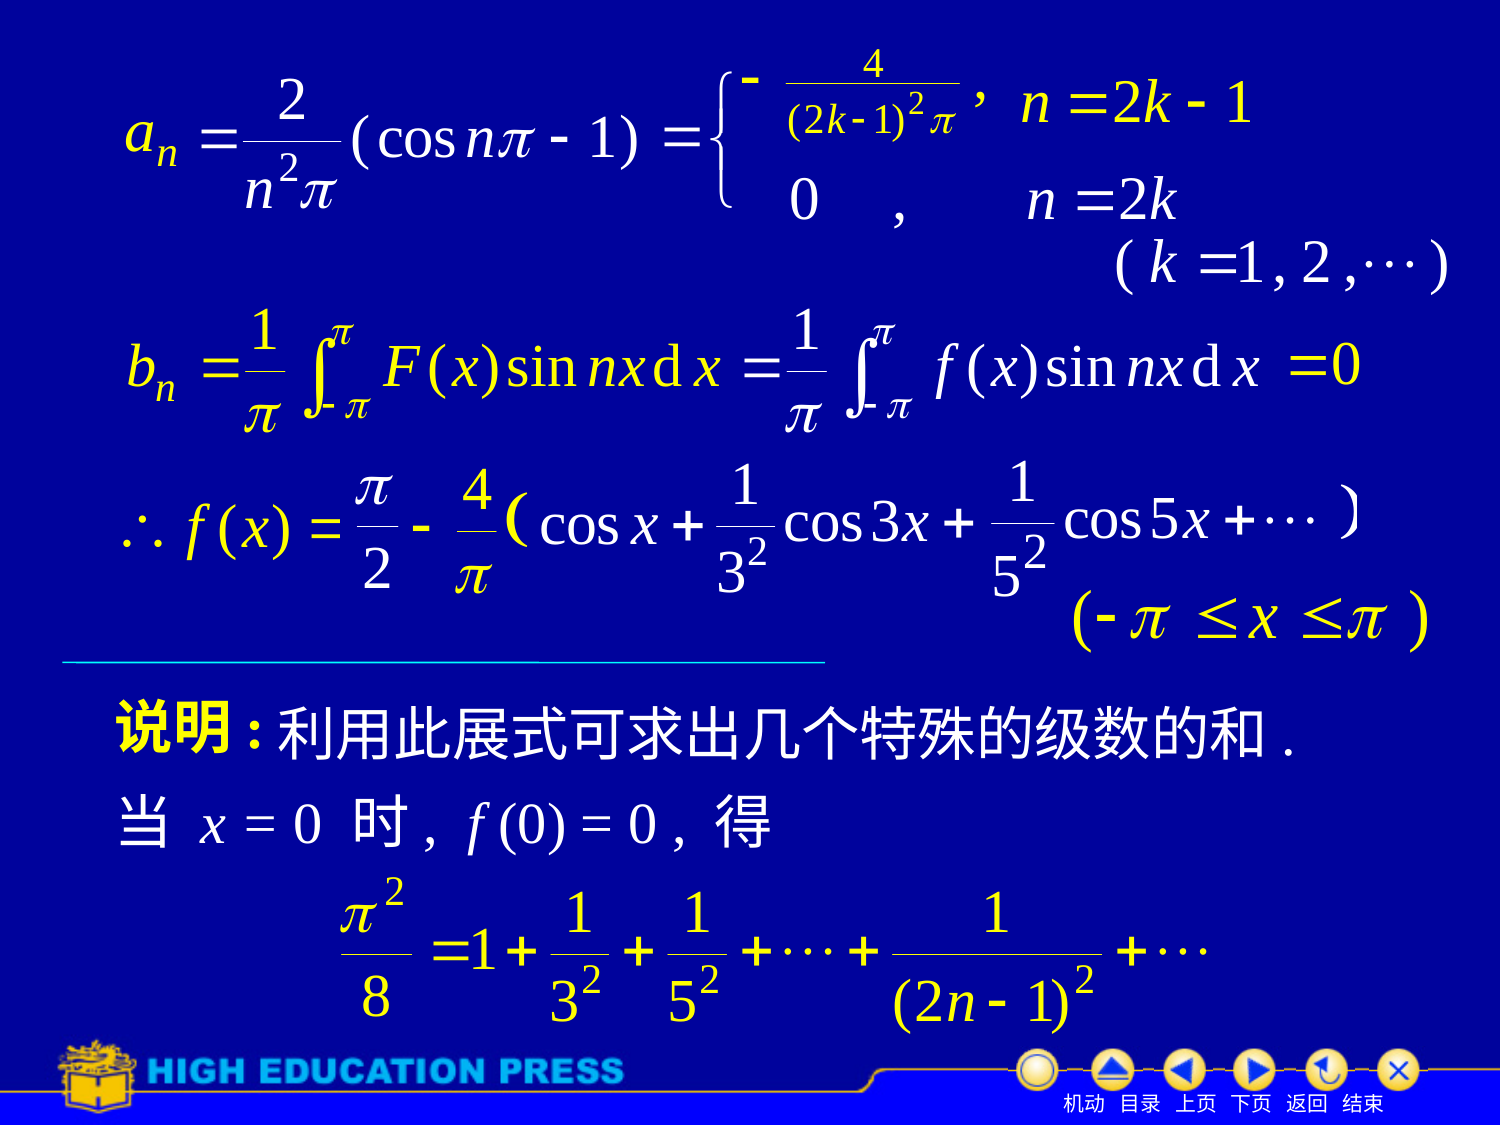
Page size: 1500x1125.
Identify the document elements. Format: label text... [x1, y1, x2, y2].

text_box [1281, 337, 1363, 390]
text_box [191, 68, 642, 213]
text_box 当 x = 0 时, f (0) = 0 , 得 [99, 777, 850, 863]
title 说明: [99, 675, 325, 775]
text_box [1112, 233, 1452, 300]
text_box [337, 866, 1213, 1038]
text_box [655, 66, 766, 213]
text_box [120, 97, 180, 171]
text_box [987, 449, 1357, 600]
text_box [787, 170, 1184, 238]
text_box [122, 498, 340, 566]
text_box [737, 39, 990, 146]
text_box 机动 目录 上页 下页 返回 结束 [1049, 1082, 1404, 1123]
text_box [1062, 574, 1438, 664]
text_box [353, 453, 402, 593]
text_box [712, 453, 977, 597]
text_box 利用此展式可求出几个特殊的级数的和. [325, 689, 1325, 775]
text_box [537, 507, 707, 549]
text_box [1016, 73, 1250, 128]
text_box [408, 458, 538, 598]
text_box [124, 297, 725, 438]
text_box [735, 297, 1263, 438]
picture [0, 0, 1500, 1125]
